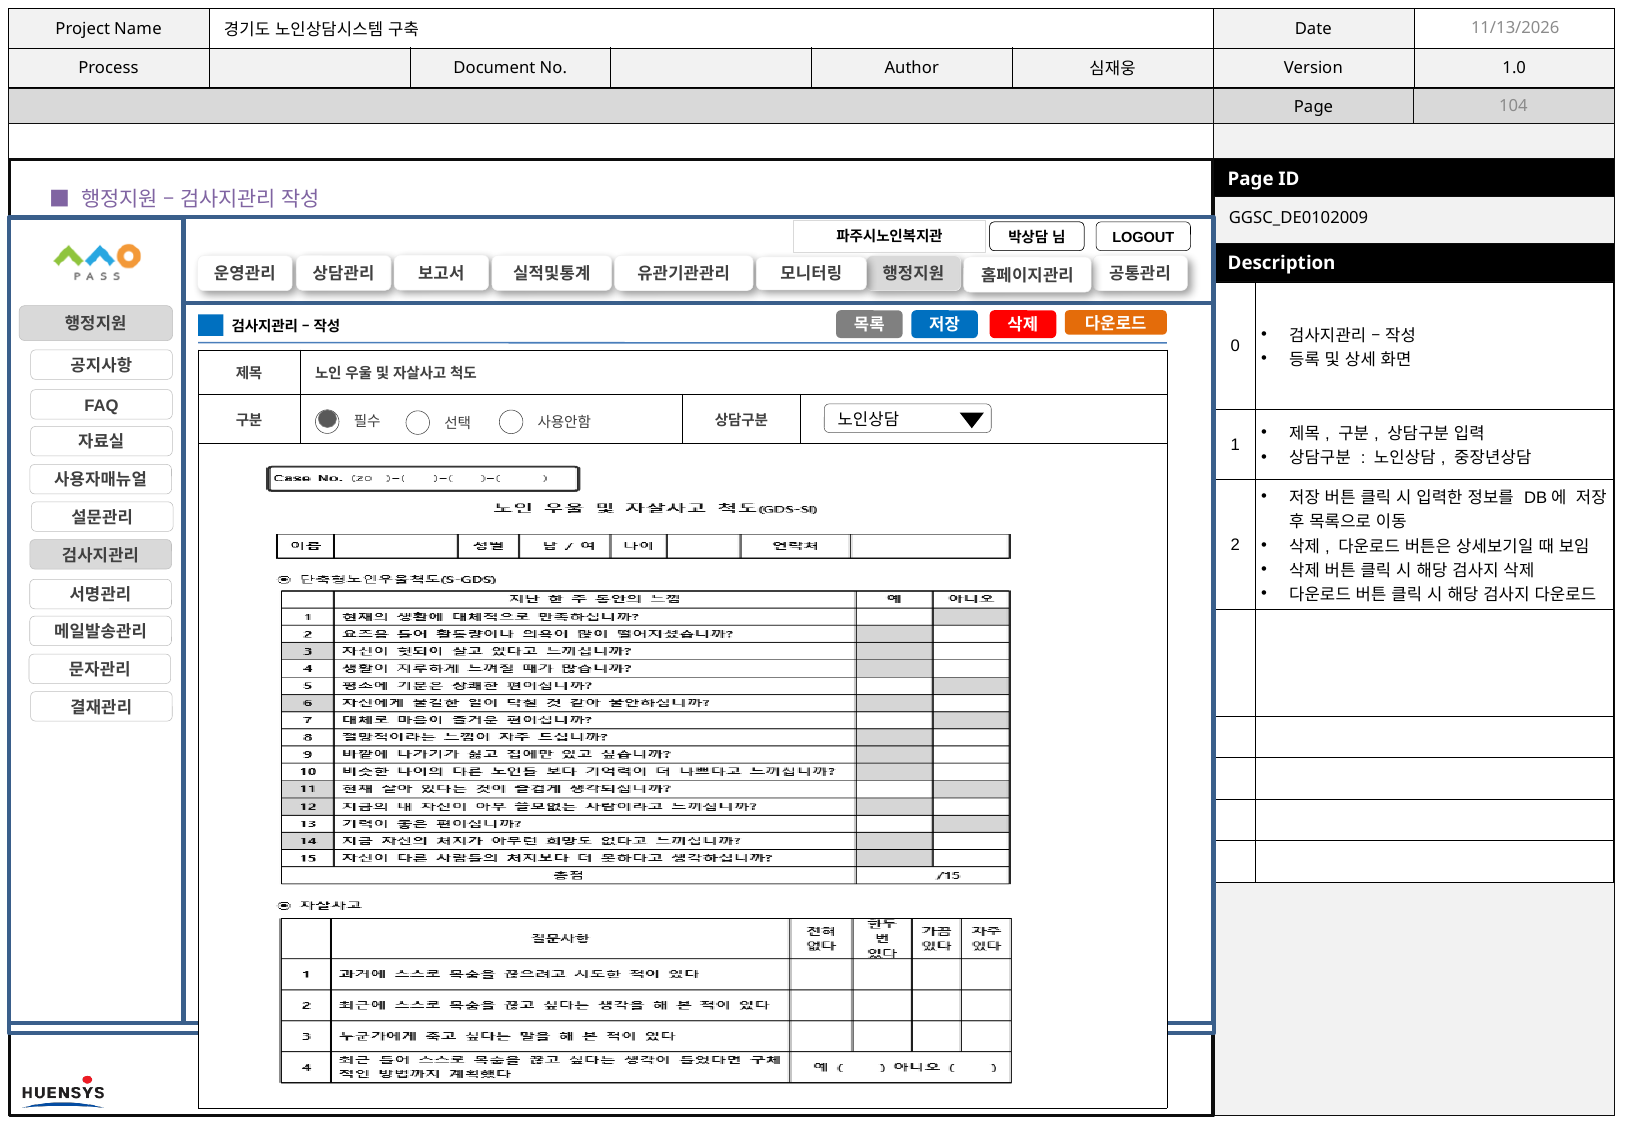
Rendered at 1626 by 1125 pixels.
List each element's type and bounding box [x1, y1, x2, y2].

table_cell [683, 395, 800, 443]
table_cell [1216, 480, 1255, 609]
table_cell [199, 444, 1167, 1108]
table_cell [1216, 800, 1255, 840]
table_header [199, 351, 300, 394]
table_cell [1256, 610, 1613, 716]
table_cell [801, 395, 1167, 443]
table_cell [1256, 800, 1613, 840]
table_header [301, 351, 1167, 394]
table_cell [1256, 758, 1613, 799]
text_box [7, 199, 1625, 1035]
table_header [1256, 283, 1613, 409]
table_cell [1216, 410, 1255, 479]
table_cell [1216, 841, 1255, 882]
table_cell [1256, 717, 1613, 757]
text_box [1211, 157, 1617, 198]
table_cell [199, 395, 300, 443]
table_cell [1256, 480, 1613, 609]
table_cell [1216, 610, 1255, 716]
slide_number [1413, 88, 1614, 124]
table_cell [1256, 410, 1613, 479]
picture [21, 1075, 104, 1108]
text_box [313, 404, 622, 439]
picture [46, 235, 146, 290]
table_header [1216, 283, 1255, 409]
text_box [822, 401, 994, 435]
table_cell [301, 395, 682, 443]
picture [209, 455, 1072, 1095]
slide_number [1414, 10, 1616, 46]
table_cell [1216, 758, 1255, 799]
table_cell [1256, 841, 1613, 882]
table_header [35, 175, 1001, 215]
table_cell [1216, 717, 1255, 757]
